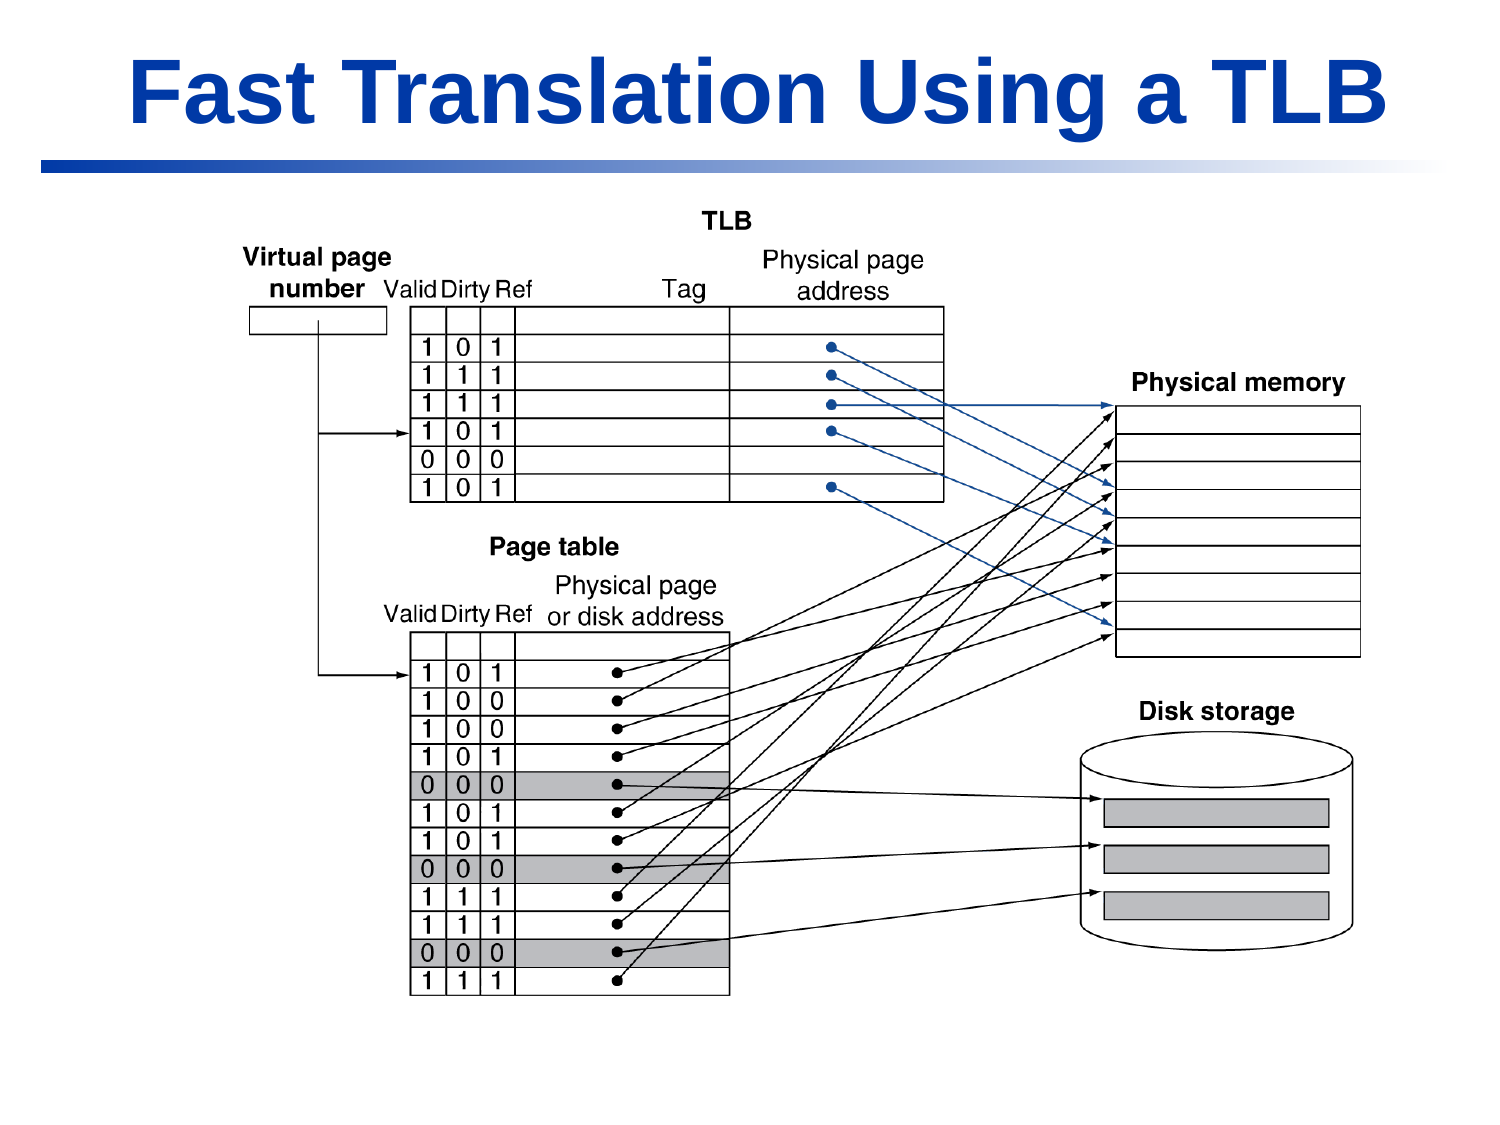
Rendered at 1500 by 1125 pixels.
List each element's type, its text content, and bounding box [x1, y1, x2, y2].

title Fast Translation Using a TLB [112, 23, 1468, 149]
picture [241, 207, 1361, 997]
